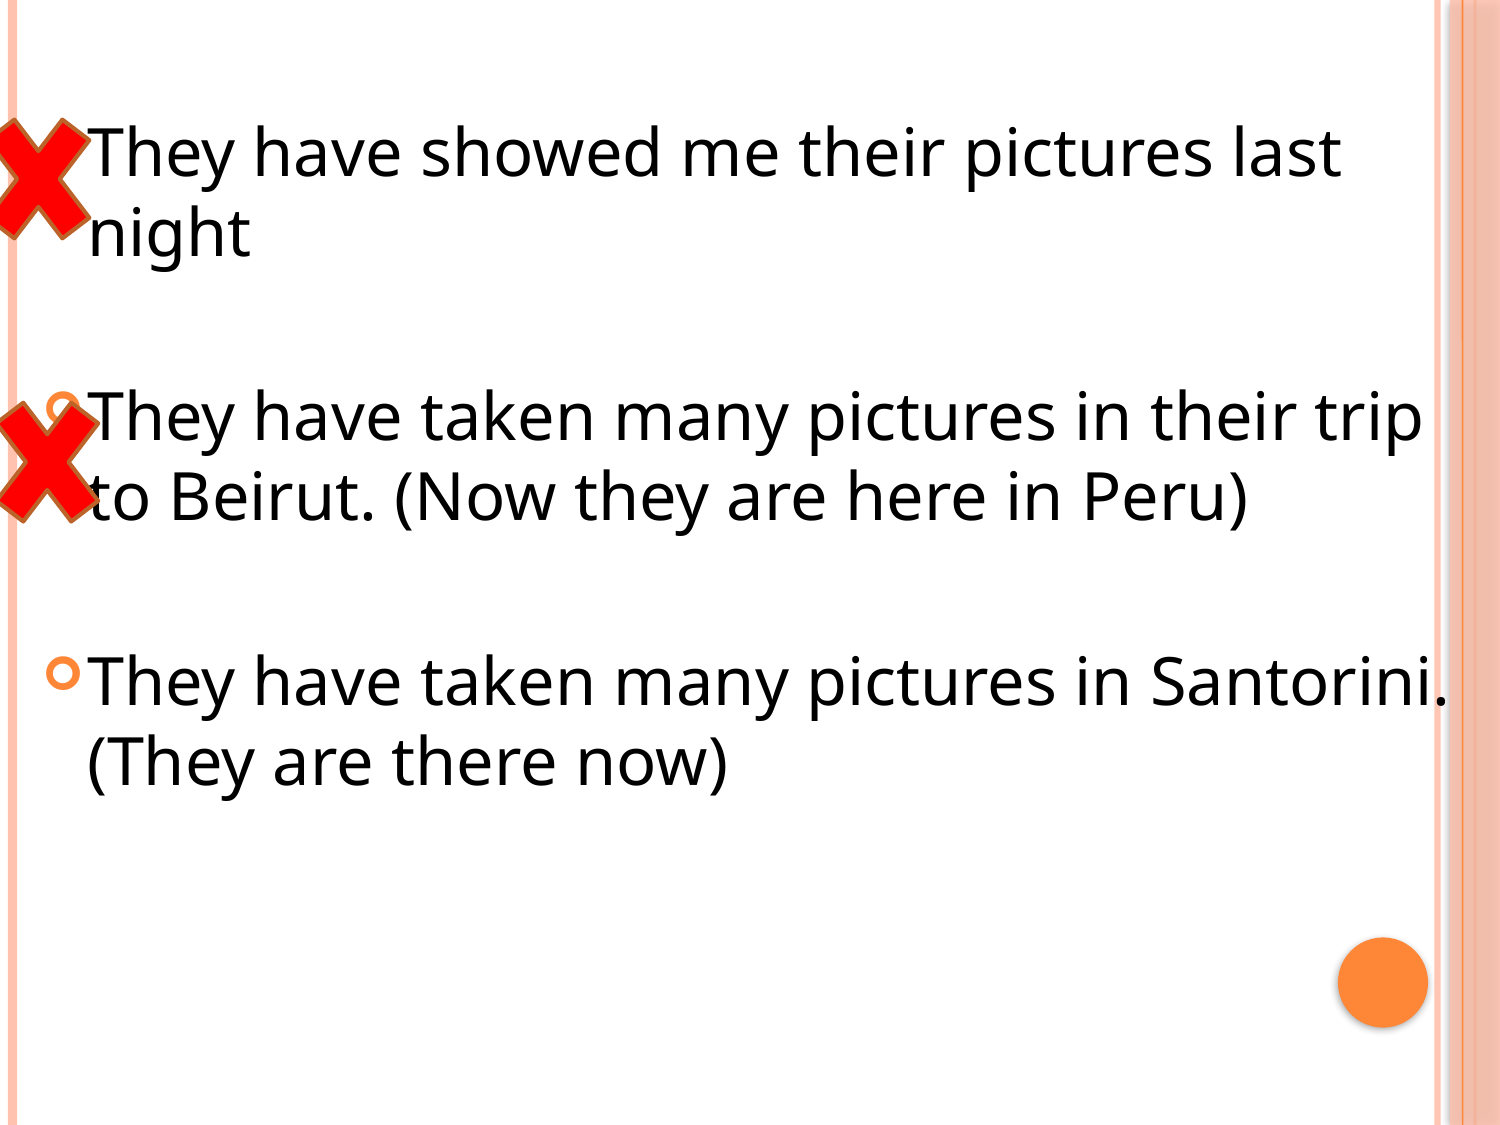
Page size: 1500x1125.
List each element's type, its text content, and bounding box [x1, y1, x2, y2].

list They have showed me their pictures last night They have taken many pictures in their trip to Beirut. (Now they are here in Peru) They have taken many pictures in Santorini. (They are there now) [27, 101, 1471, 1083]
text_box [0, 400, 101, 524]
text_box [0, 117, 92, 241]
